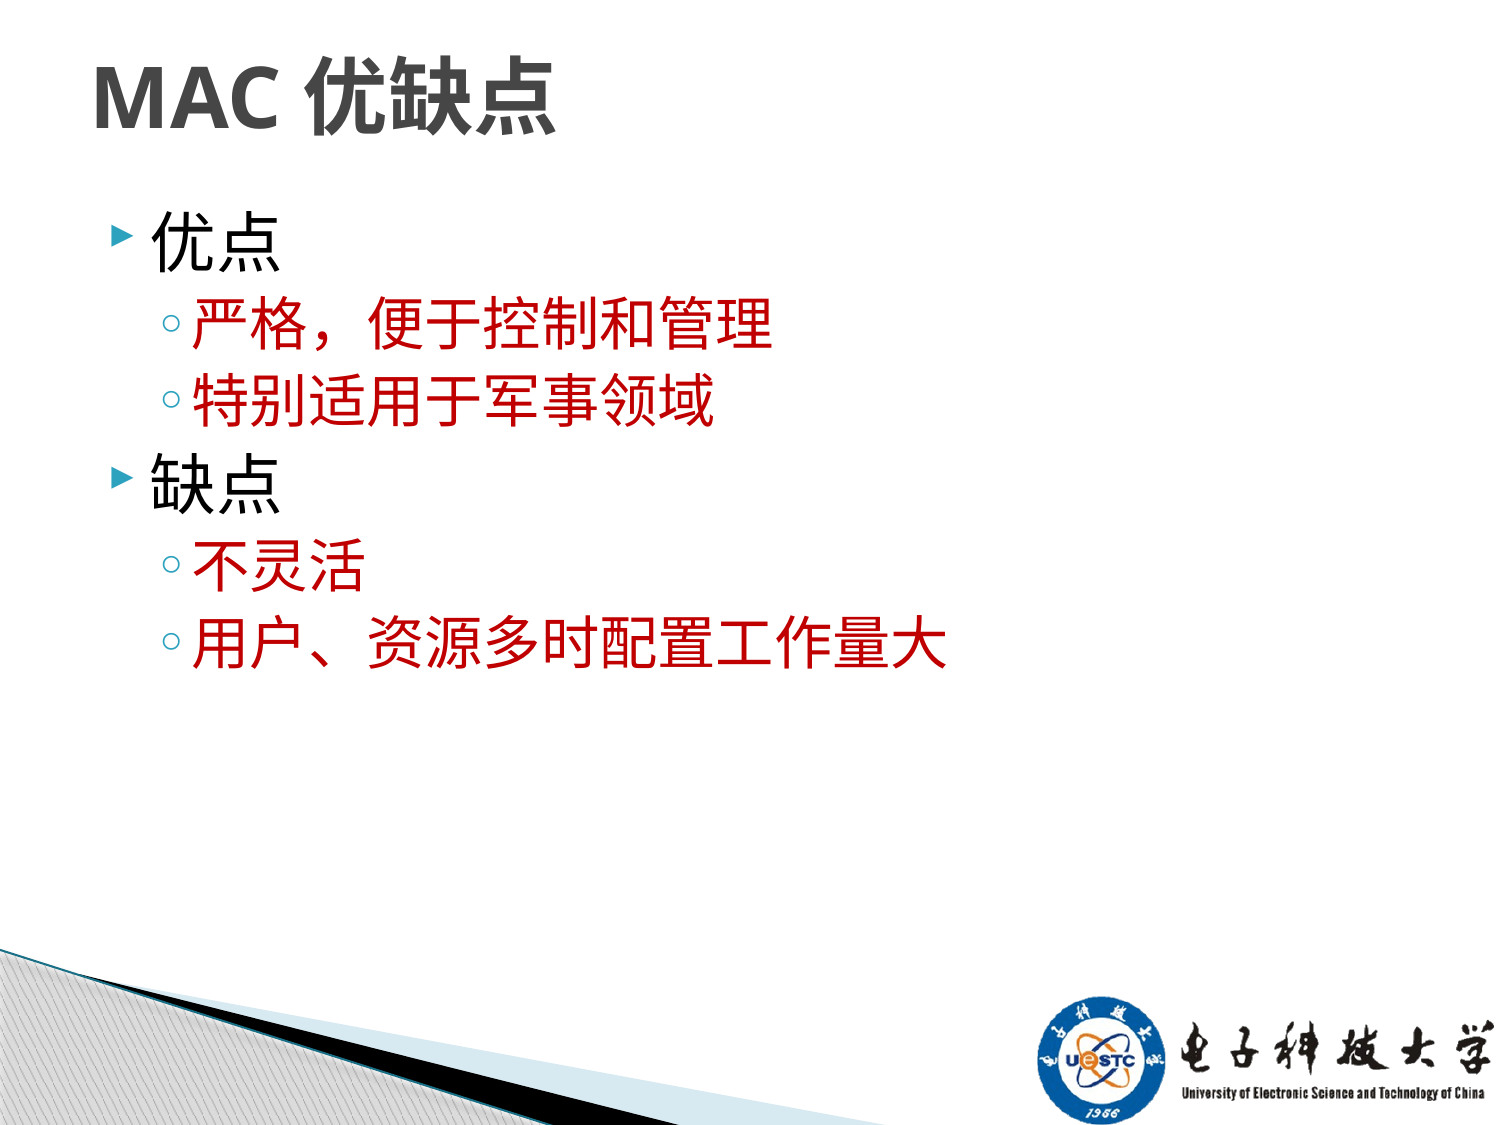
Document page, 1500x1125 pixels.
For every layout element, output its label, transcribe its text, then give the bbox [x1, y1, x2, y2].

picture [1037, 995, 1495, 1125]
title MAC优缺点 [75, 0, 1425, 188]
list 优点 严格，便于控制和管理 特别适用于军事领域 缺点 不灵活 用户、资源多时配置工作量大 [75, 193, 1425, 1049]
